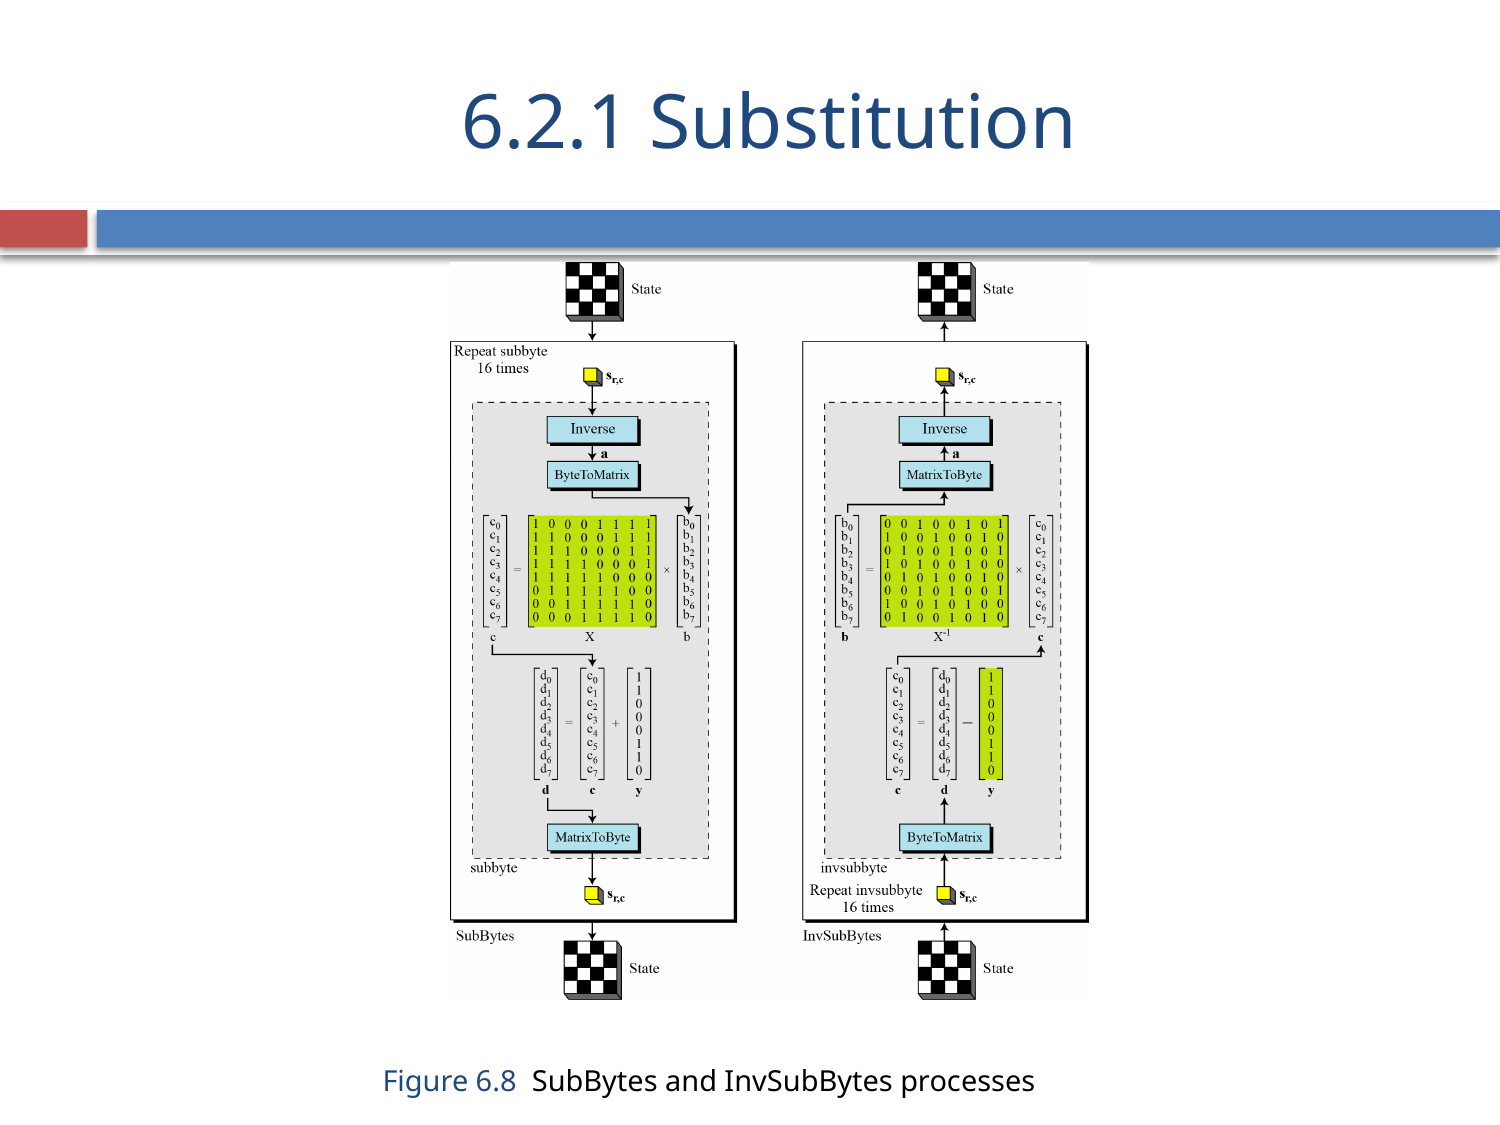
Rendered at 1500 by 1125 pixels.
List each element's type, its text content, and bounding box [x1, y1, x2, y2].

text_box Figure 6.8 SubBytes and InvSubBytes processes [367, 1049, 1051, 1124]
title 6.2.1 Substitution [100, 37, 1438, 200]
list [449, 262, 1089, 1001]
